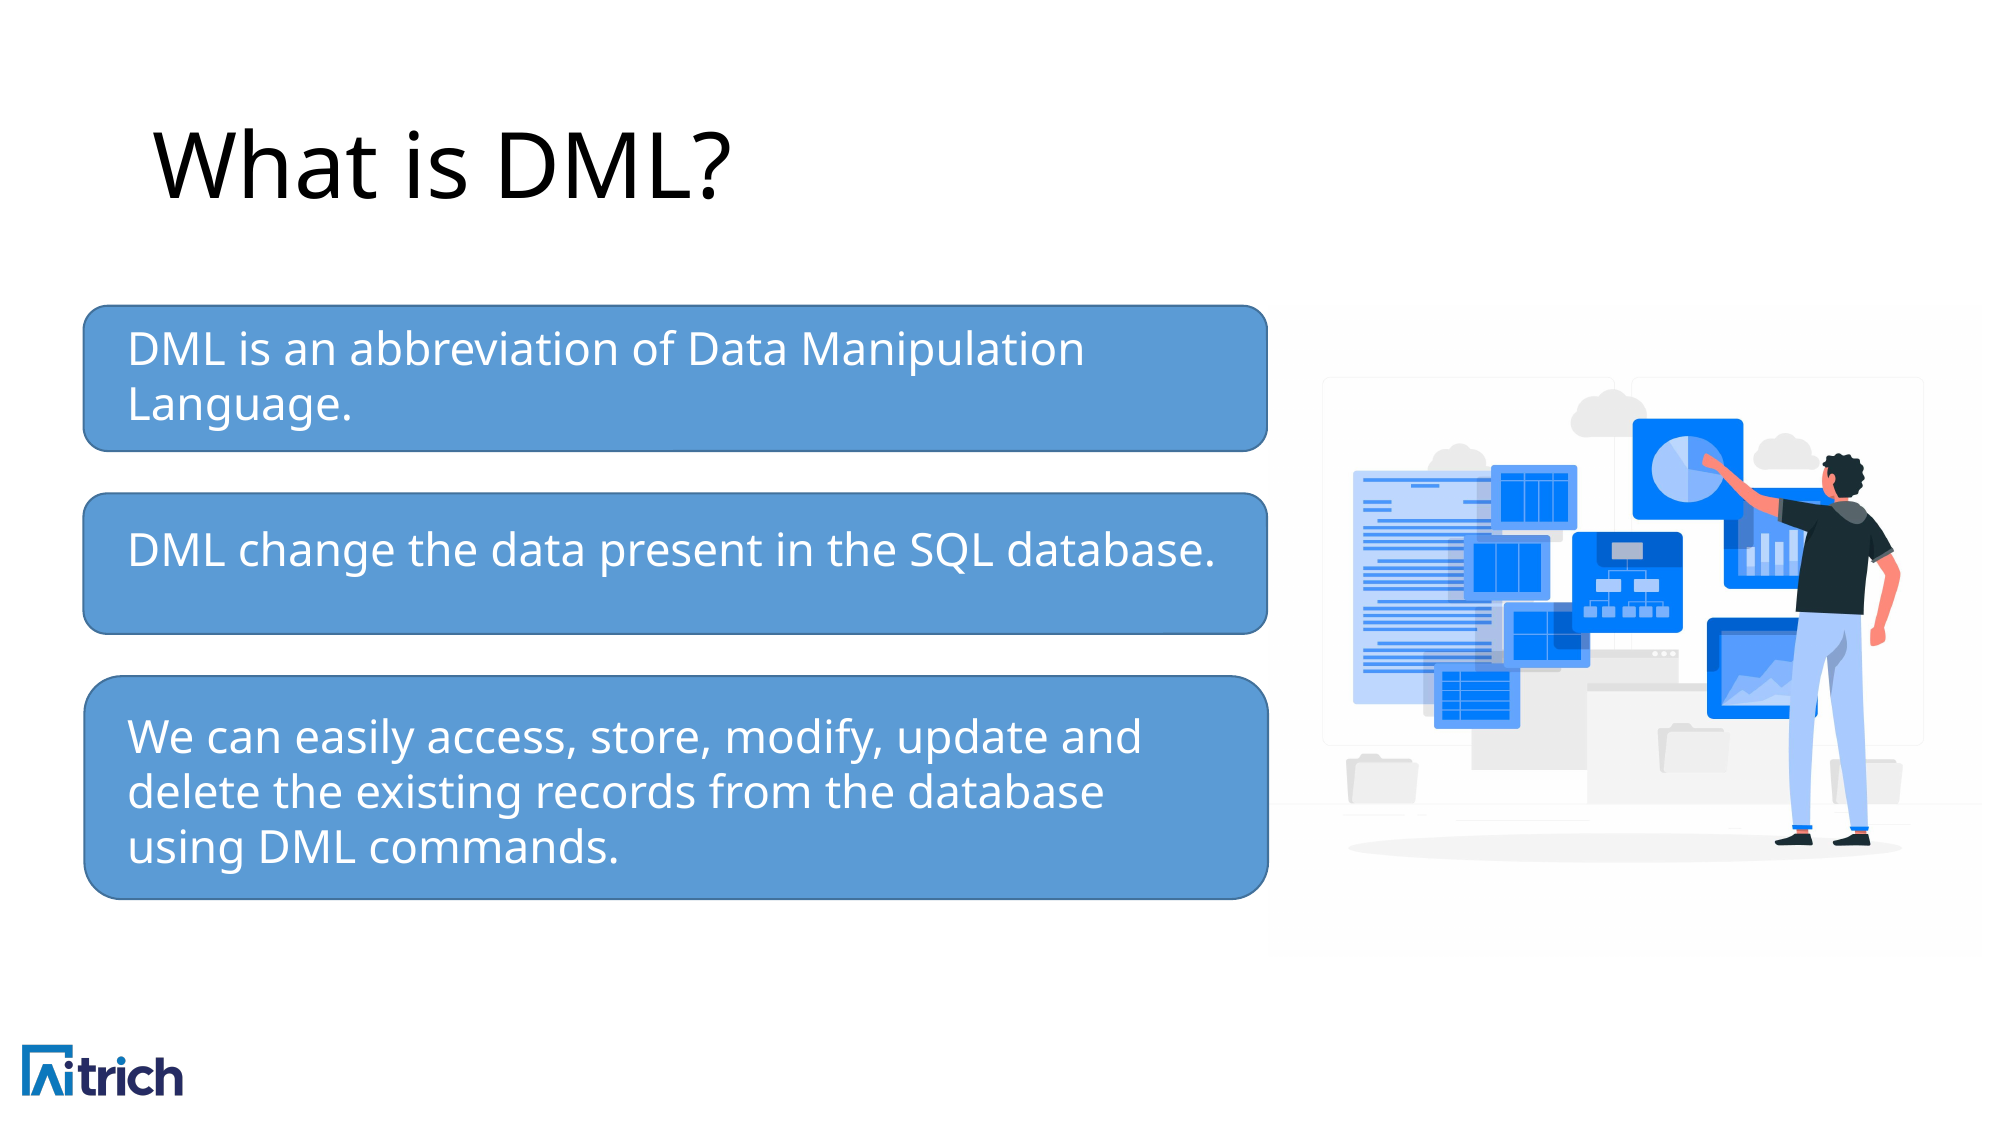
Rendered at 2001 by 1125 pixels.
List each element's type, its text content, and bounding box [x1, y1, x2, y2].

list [20, 1042, 184, 1097]
text_box DML is an abbreviation of Data Manipulation Language. [111, 312, 1203, 438]
text_box DML change the data present in the SQL database. [111, 512, 1262, 638]
text_box [84, 676, 1262, 900]
text_box [83, 305, 1262, 452]
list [1267, 305, 1983, 958]
title What is DML? [137, 59, 1863, 278]
text_box We can easily access, store, modify, update and delete the existing records from the database using DML commands. [112, 700, 1221, 936]
text_box [83, 493, 1262, 634]
